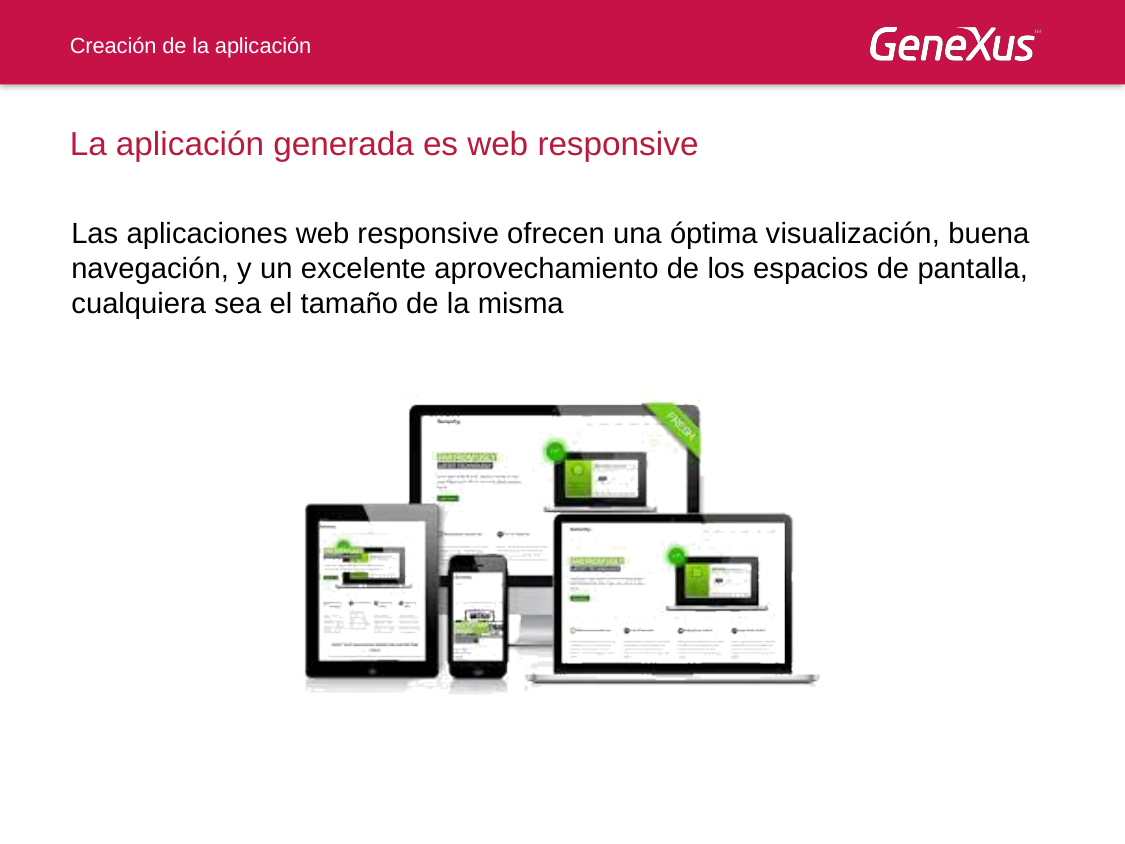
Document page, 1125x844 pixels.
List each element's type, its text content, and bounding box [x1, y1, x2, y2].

list Creación de la aplicación [54, 24, 352, 70]
picture [285, 394, 837, 710]
list Las aplicaciones web responsive ofrecen una óptima visualización, buena navegación, y un excelente aprovechamiento de los espacios de pantalla, cualquiera sea el tamaño de la misma [56, 206, 1069, 811]
title La aplicación generada es web responsive [54, 72, 1068, 213]
